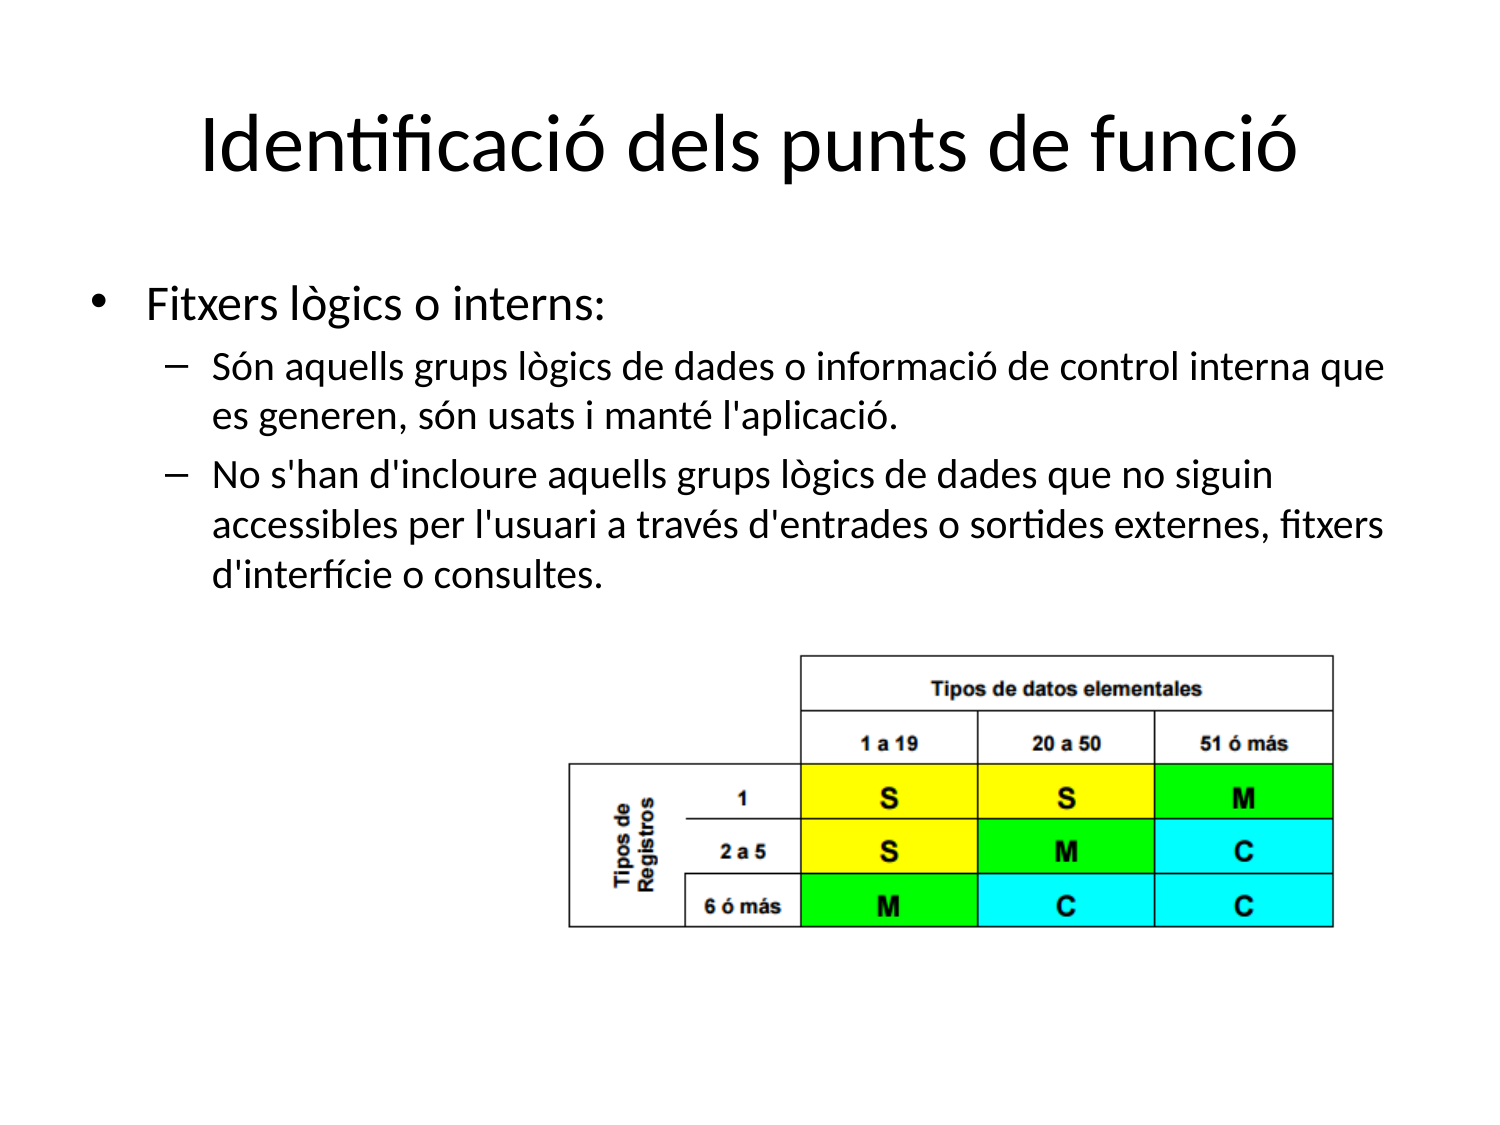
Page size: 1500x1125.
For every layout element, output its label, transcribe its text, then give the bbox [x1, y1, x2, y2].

picture [525, 621, 1356, 946]
list Fitxers lògics o interns: Són aquells grups lògics de dades o informació de control interna que es generen, són usats i manté l'aplicació. No s'han d'incloure aquells grups lògics de dades que no siguin accessibles per l'usuari a través d'entrades o sortides externes, fitxers d'interfície o consultes. [75, 262, 1425, 1005]
title Identificació dels punts de funció [75, 45, 1425, 233]
